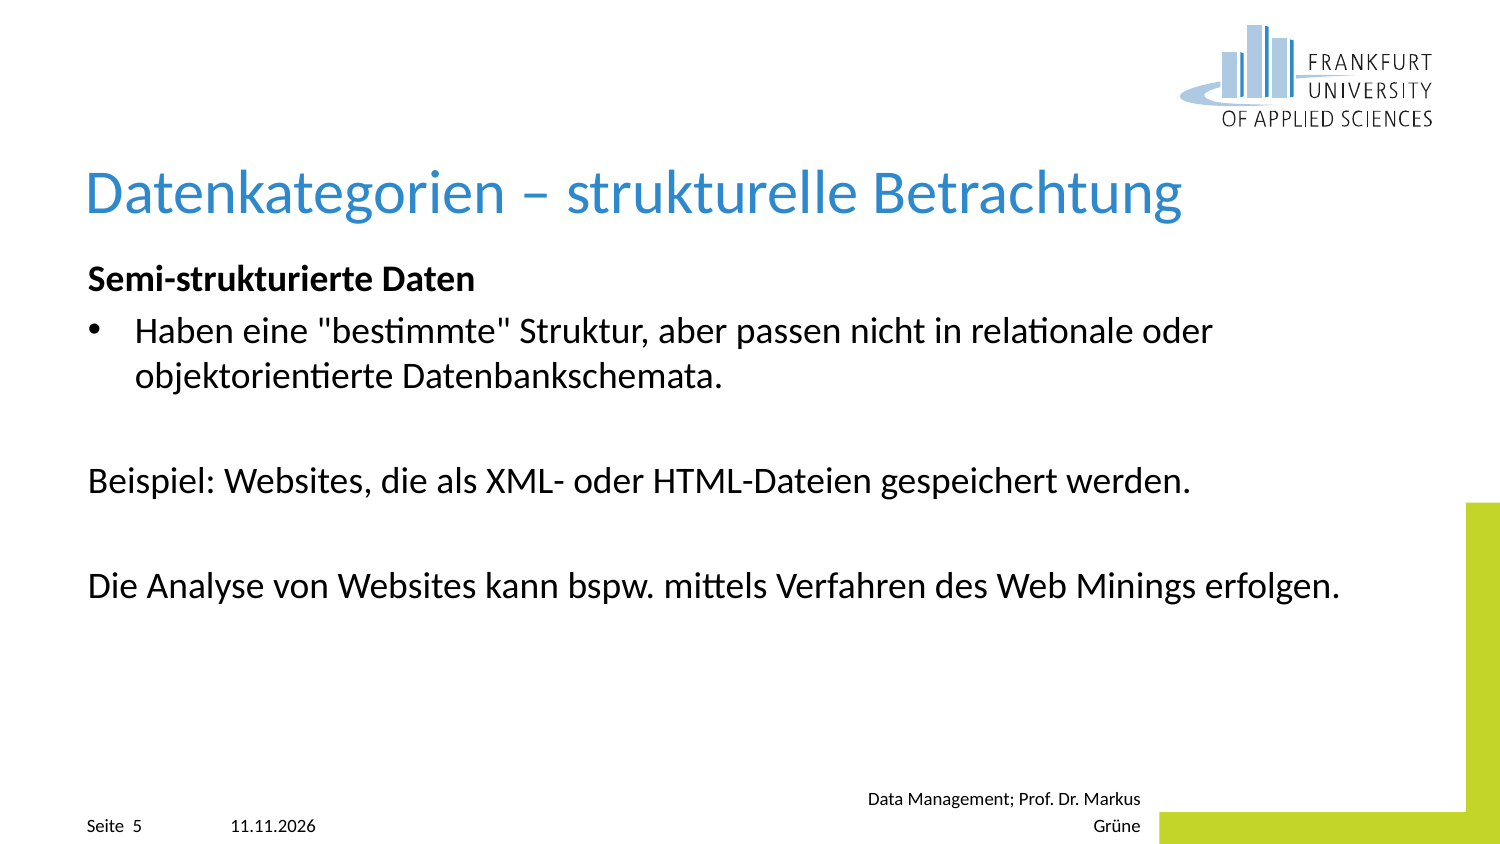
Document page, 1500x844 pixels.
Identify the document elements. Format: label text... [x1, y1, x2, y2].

slide_number Seite 5 [86, 813, 170, 837]
footer Data Management; Prof. Dr. Markus Grüne [845, 809, 1141, 837]
list Semi-strukturierte Daten Haben eine "bestimmte" Struktur, aber passen nicht in relationale oder objektorientierte Datenbankschemata. Beispiel: Websites, die als XML- oder HTML-Dateien gespeichert werden. Die Analyse von Websites kann bspw. mittels Verfahren des Web Minings erfolgen. [87, 253, 1412, 786]
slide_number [230, 809, 821, 837]
title Datenkategorien – strukturelle Betrachtung [85, 161, 1412, 228]
